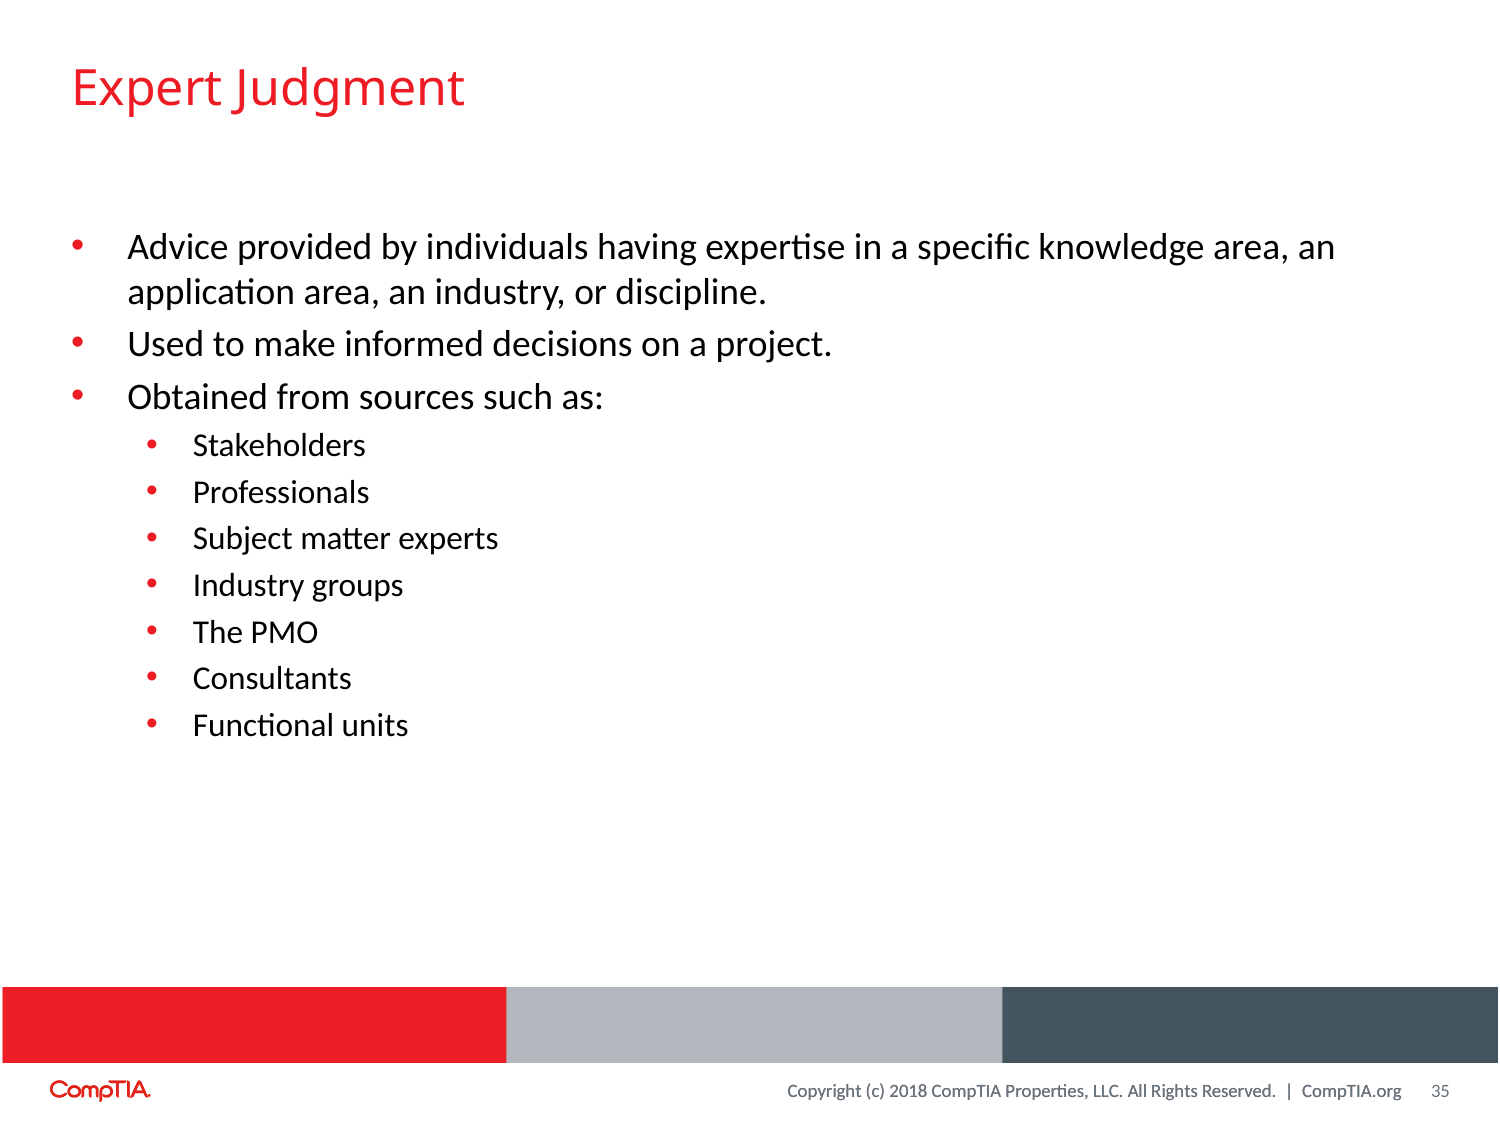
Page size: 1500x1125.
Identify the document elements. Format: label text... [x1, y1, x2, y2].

list Advice provided by individuals having expertise in a specific knowledge area, an application area, an industry, or discipline. Used to make informed decisions on a project. Obtained from sources such as: Stakeholders Professionals Subject matter experts Industry groups The PMO Consultants Functional units [56, 214, 1444, 941]
picture [0, 987, 1500, 1063]
slide_number 35 [1407, 1067, 1450, 1113]
title Expert Judgment [56, 16, 1444, 155]
